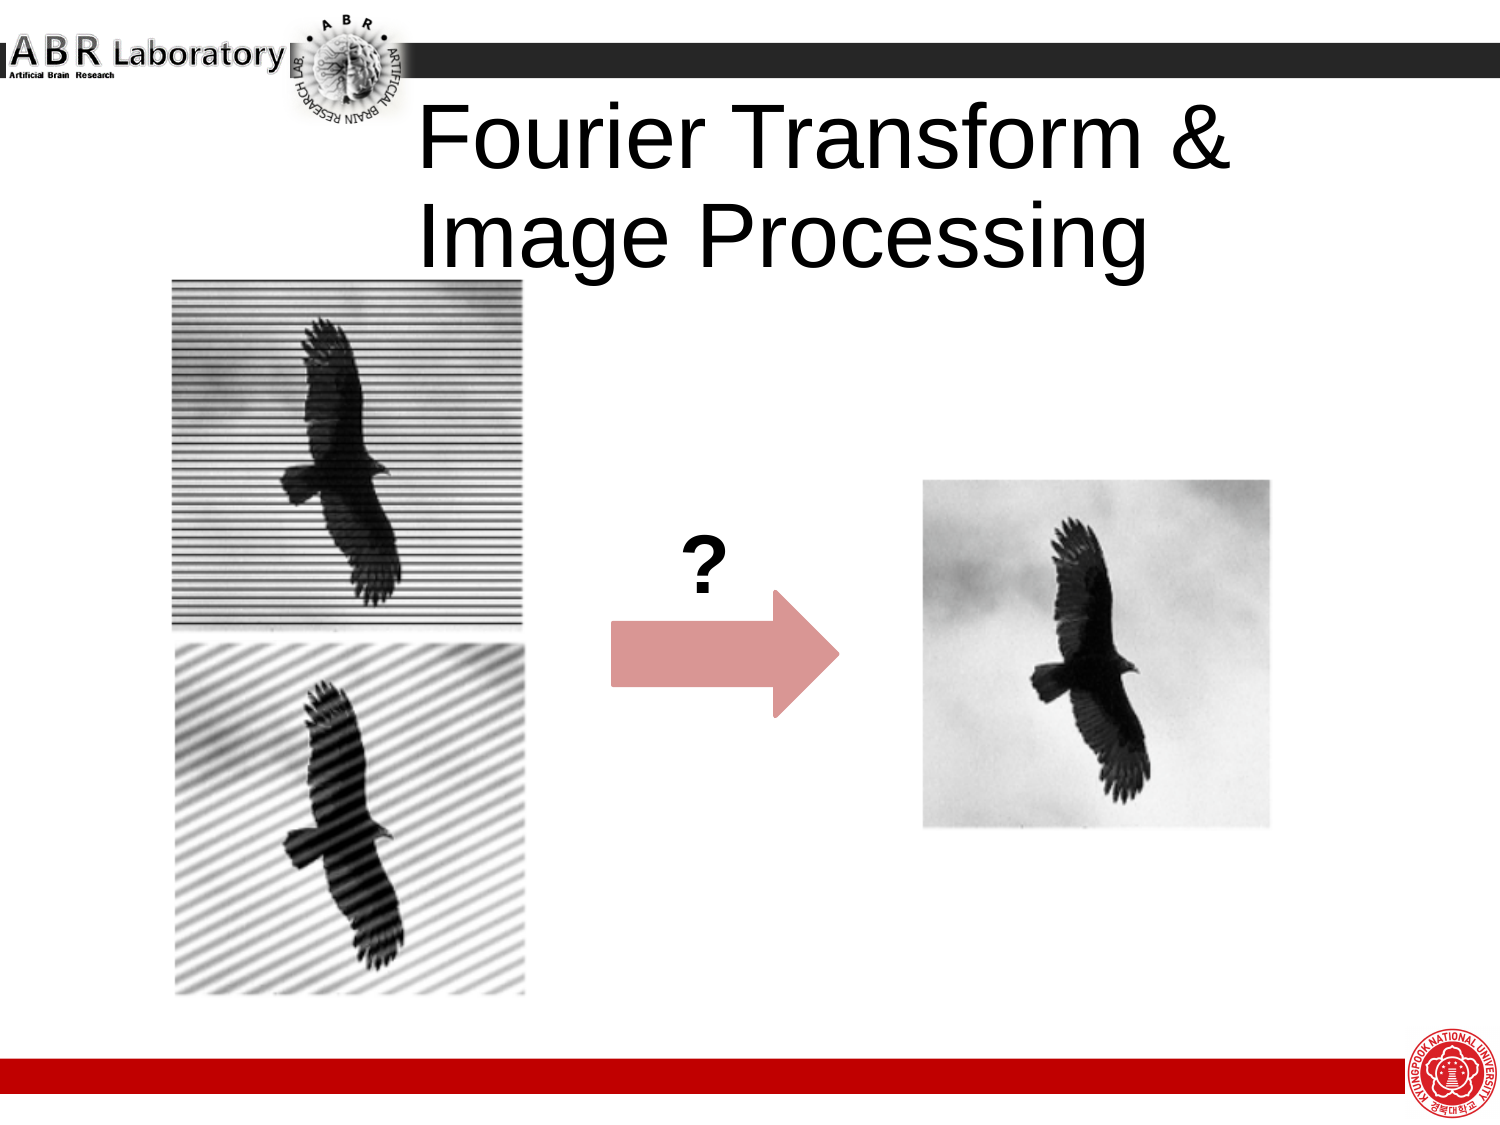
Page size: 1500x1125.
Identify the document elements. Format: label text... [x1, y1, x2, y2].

picture [168, 640, 531, 999]
picture [920, 477, 1273, 831]
title Fourier Transform & Image Processing [416, 79, 1425, 298]
picture [6, 4, 420, 136]
picture [1405, 1026, 1500, 1119]
picture [168, 277, 526, 634]
text_box [611, 589, 840, 719]
text_box ? [664, 503, 750, 619]
